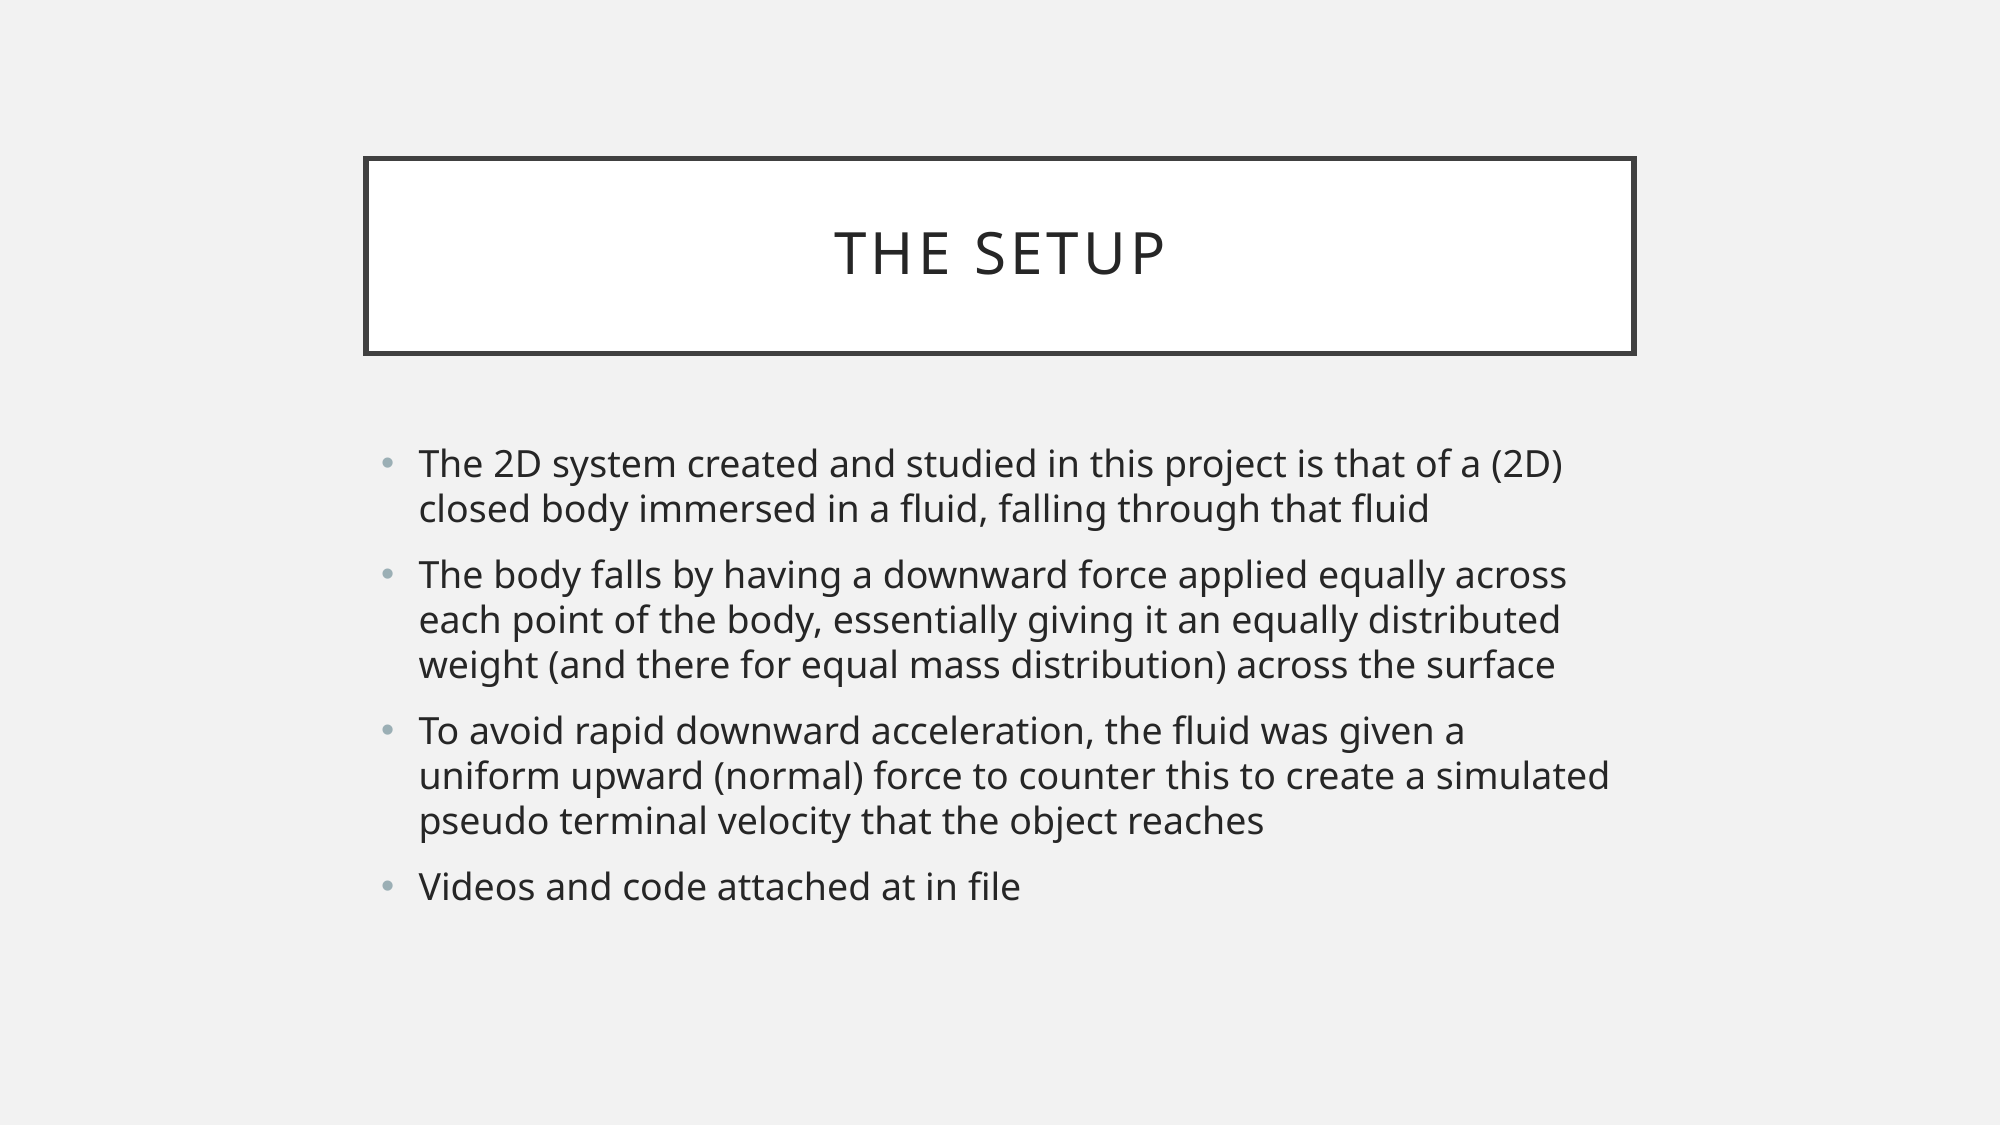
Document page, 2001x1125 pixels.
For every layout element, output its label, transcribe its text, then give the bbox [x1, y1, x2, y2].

title The setup [363, 156, 1637, 356]
list The 2D system created and studied in this project is that of a (2D) closed body immersed in a fluid, falling through that fluid The body falls by having a downward force applied equally across each point of the body, essentially giving it an equally distributed weight (and there for equal mass distribution) across the surface To avoid rapid downward acceleration, the fluid was given a uniform upward (normal) force to counter this to create a simulated pseudo terminal velocity that the object reaches Videos and code attached at in file [366, 432, 1634, 942]
